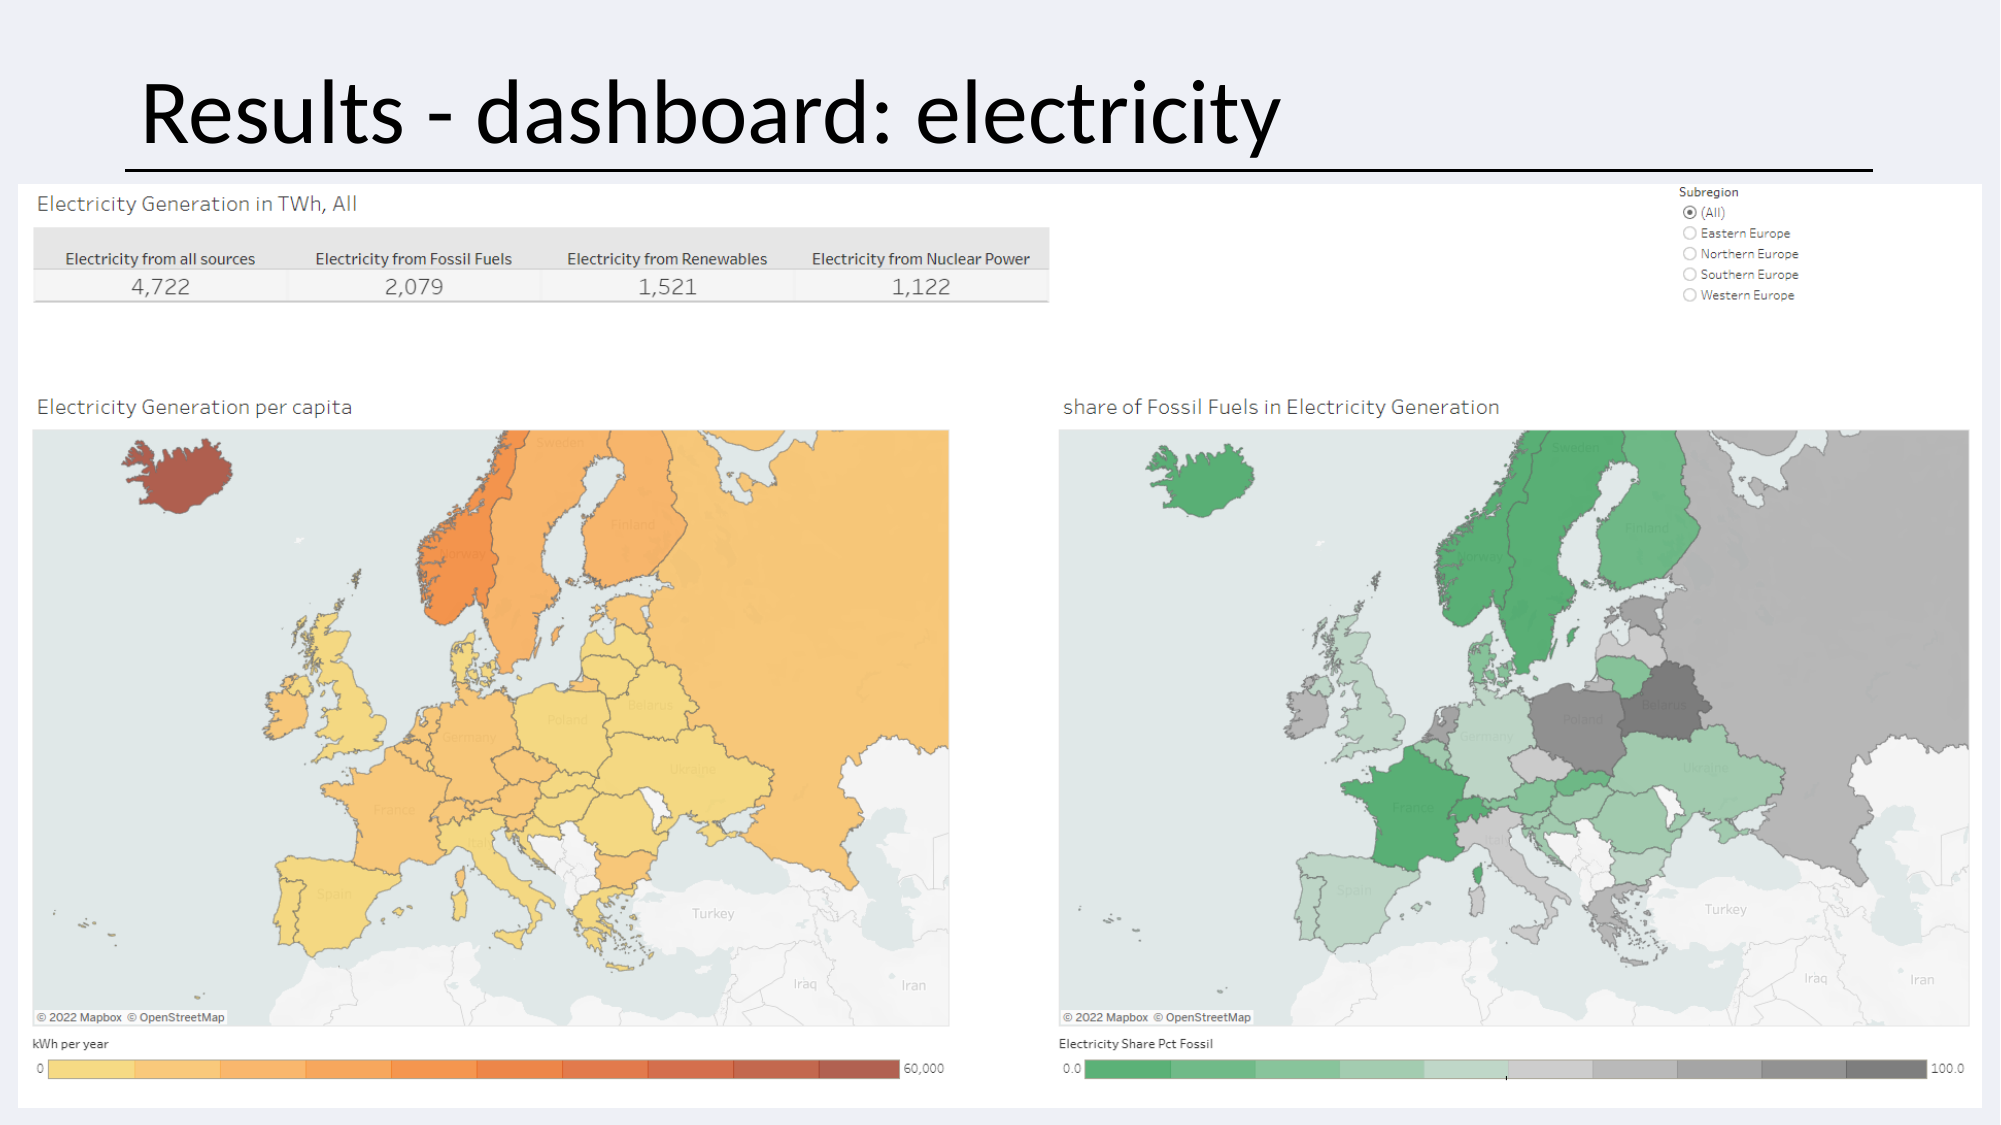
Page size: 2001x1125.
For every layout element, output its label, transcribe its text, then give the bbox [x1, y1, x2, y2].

picture [18, 184, 1982, 1108]
title Results - dashboard: electricity [125, 17, 1873, 169]
